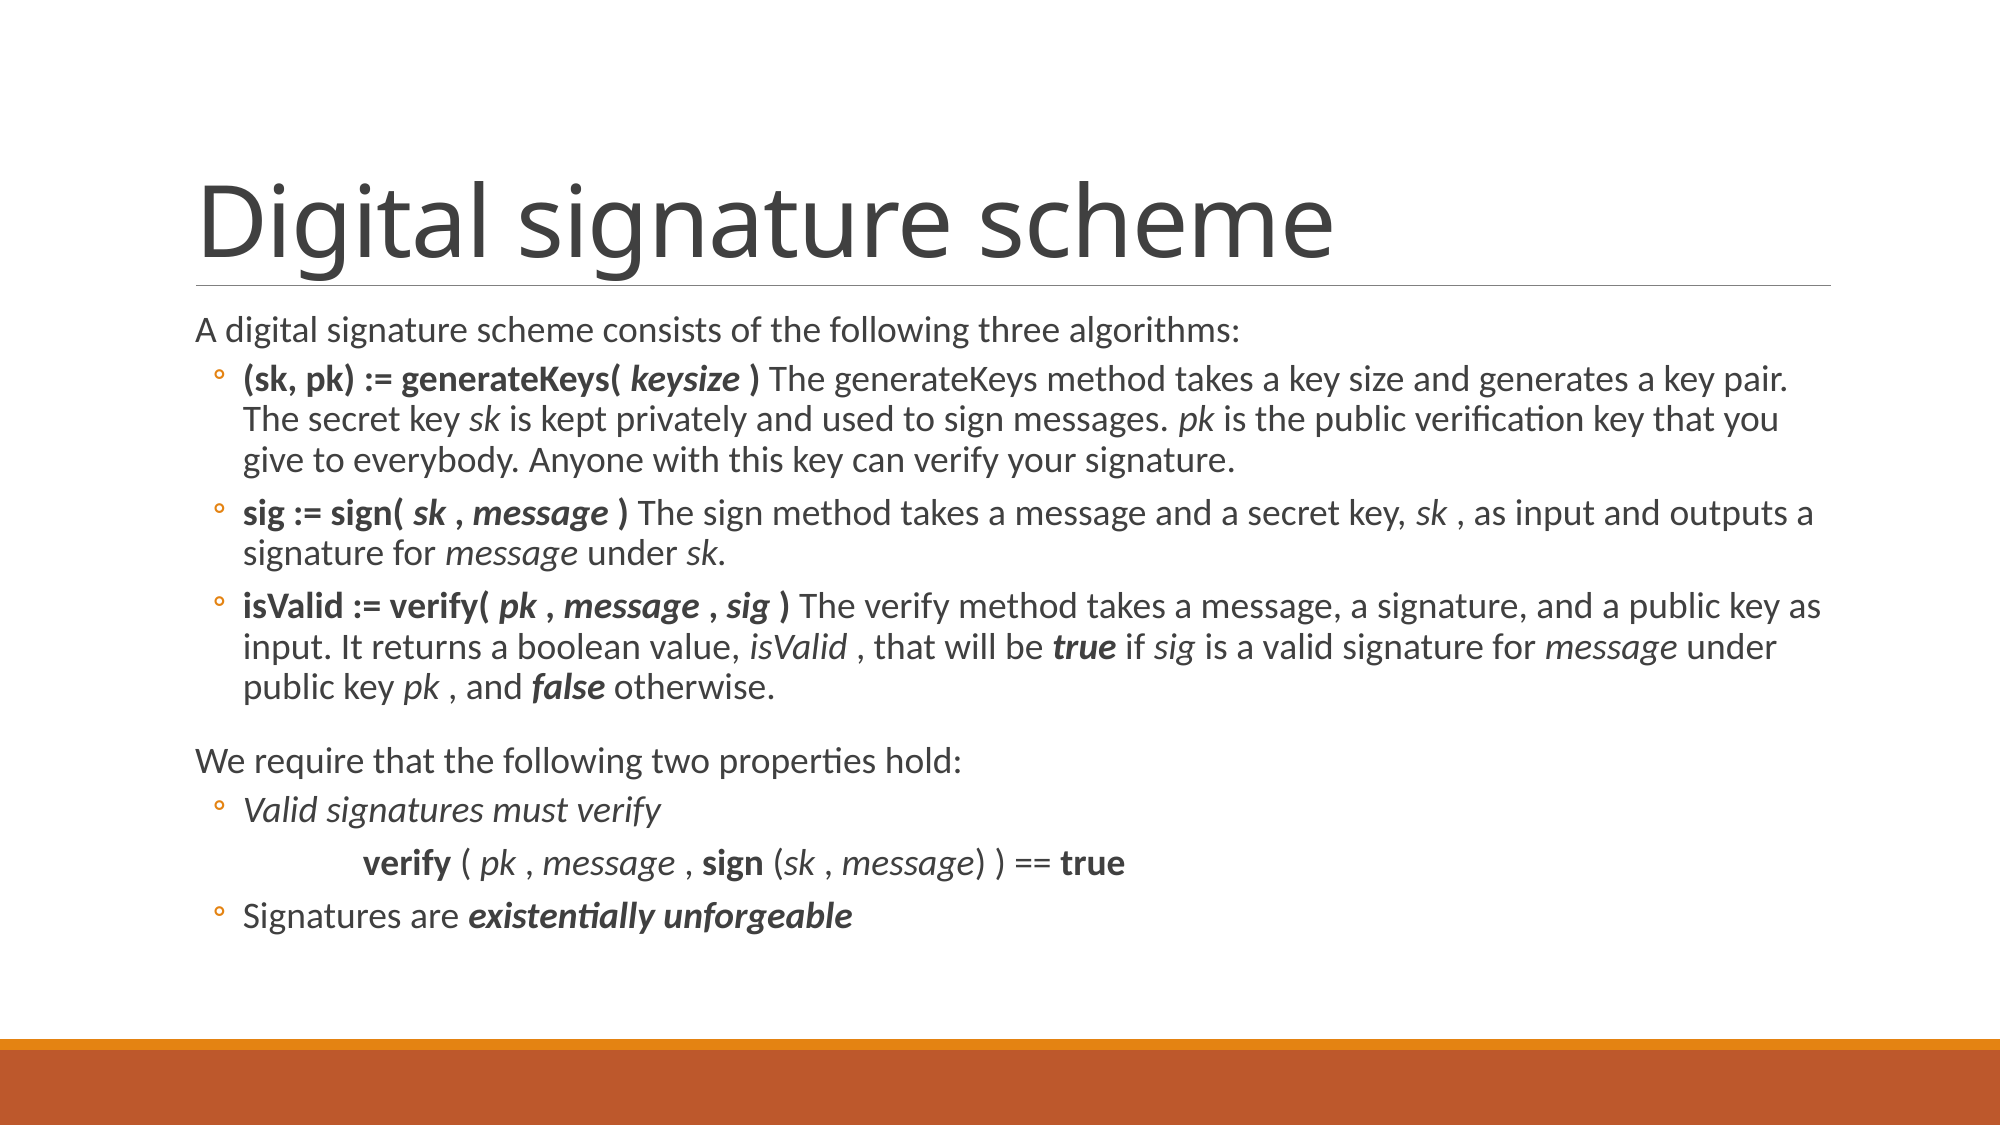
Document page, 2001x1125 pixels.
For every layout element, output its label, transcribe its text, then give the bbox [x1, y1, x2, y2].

list A digital signature scheme consists of the following three algorithms: (sk, pk) := generateKeys( keysize ) The generateKeys method takes a key size and generates a key pair. The secret key sk is kept privately and used to sign messages. pk is the public verification key that you give to everybody. Anyone with this key can verify your signature. sig := sign( sk , message ) The sign method takes a message and a secret key, sk , as input and outputs a signature for message under sk. isValid := verify( pk , message , sig ) The verify method takes a message, a signature, and a public key as input. It returns a boolean value, isValid , that will be true if sig is a valid signature for message under public key pk , and false otherwise. We require that the following two properties hold: Valid signatures must verify verify ( pk , message , sign (sk , message) ) == true Signatures are existentially unforgeable [180, 302, 1830, 963]
title Digital signature scheme [180, 47, 1830, 285]
